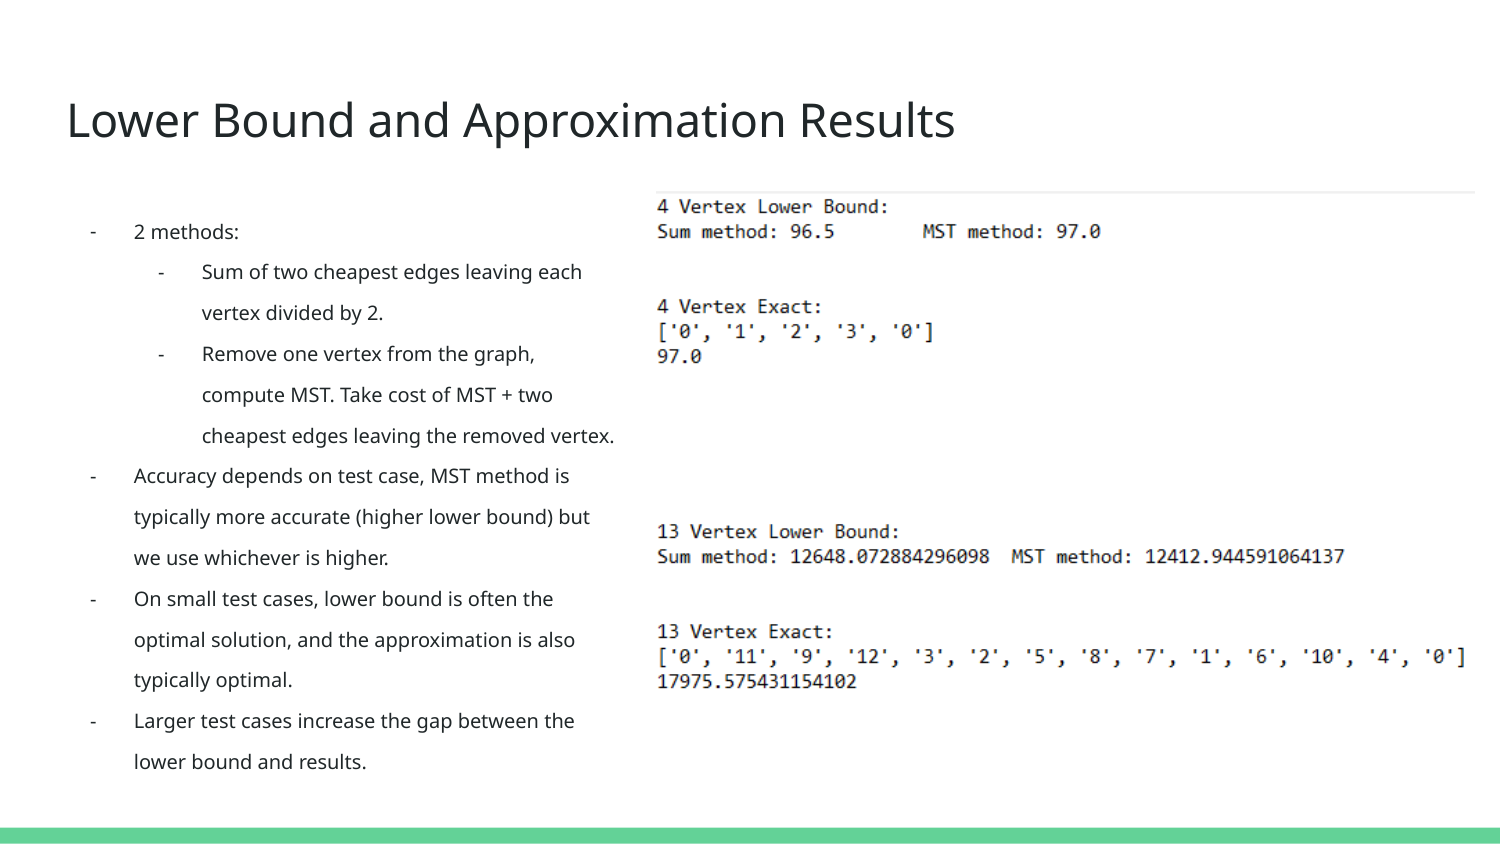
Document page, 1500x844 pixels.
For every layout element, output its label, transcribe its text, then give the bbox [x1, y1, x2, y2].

list 2 methods: Sum of two cheapest edges leaving each vertex divided by 2. Remove one vertex from the graph, compute MST. Take cost of MST + two cheapest edges leaving the removed vertex. Accuracy depends on test case, MST method is typically more accurate (higher lower bound) but we use whichever is higher. On small test cases, lower bound is often the optimal solution, and the approximation is also typically optimal. Larger test cases increase the gap between the lower bound and results. [51, 189, 632, 805]
picture [655, 191, 1476, 723]
title Lower Bound and Approximation Results [51, 72, 1449, 167]
